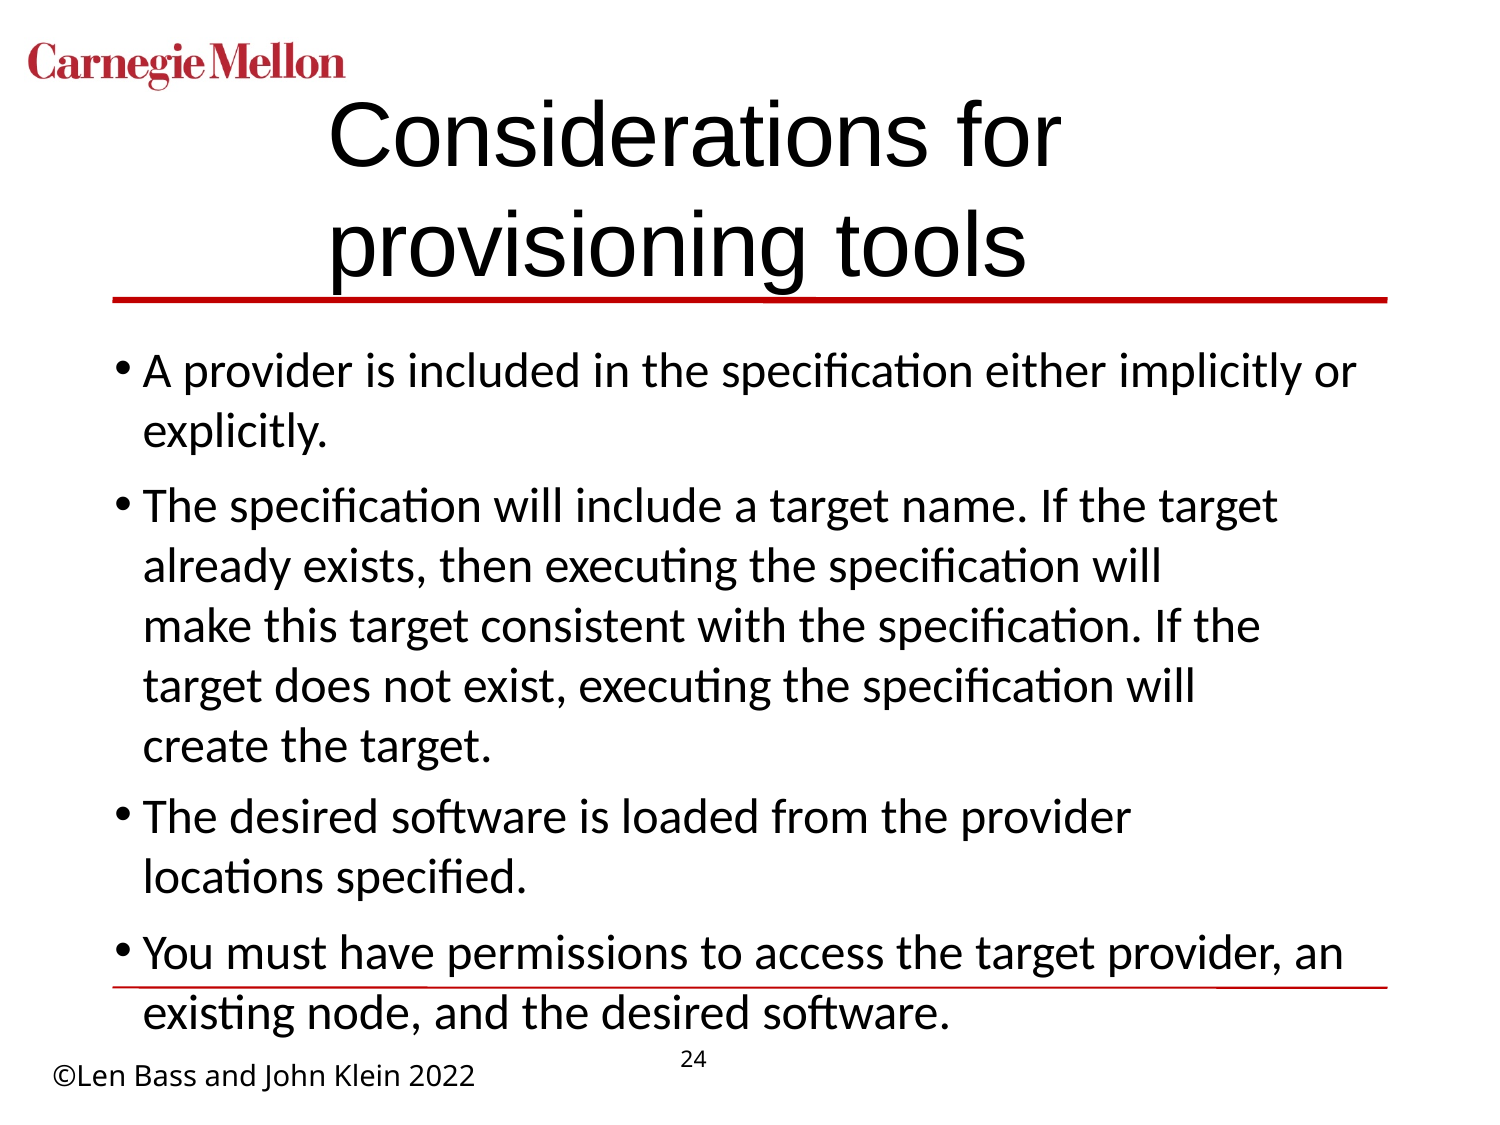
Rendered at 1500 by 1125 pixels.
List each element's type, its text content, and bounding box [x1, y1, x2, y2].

picture [24, 37, 324, 92]
text_box A provider is included in the specification either implicitly or explicitly. The specification will include a target name. If the target already exists, then executing the specification will make this target consistent with the specification. If the target does not exist, executing the specification will create the target. The desired software is loaded from the provider locations specified. You must have permissions to access the target provider, an existing node, and the desired software. [112, 324, 1385, 1040]
title Considerations for provisioning tools [324, 36, 1413, 296]
